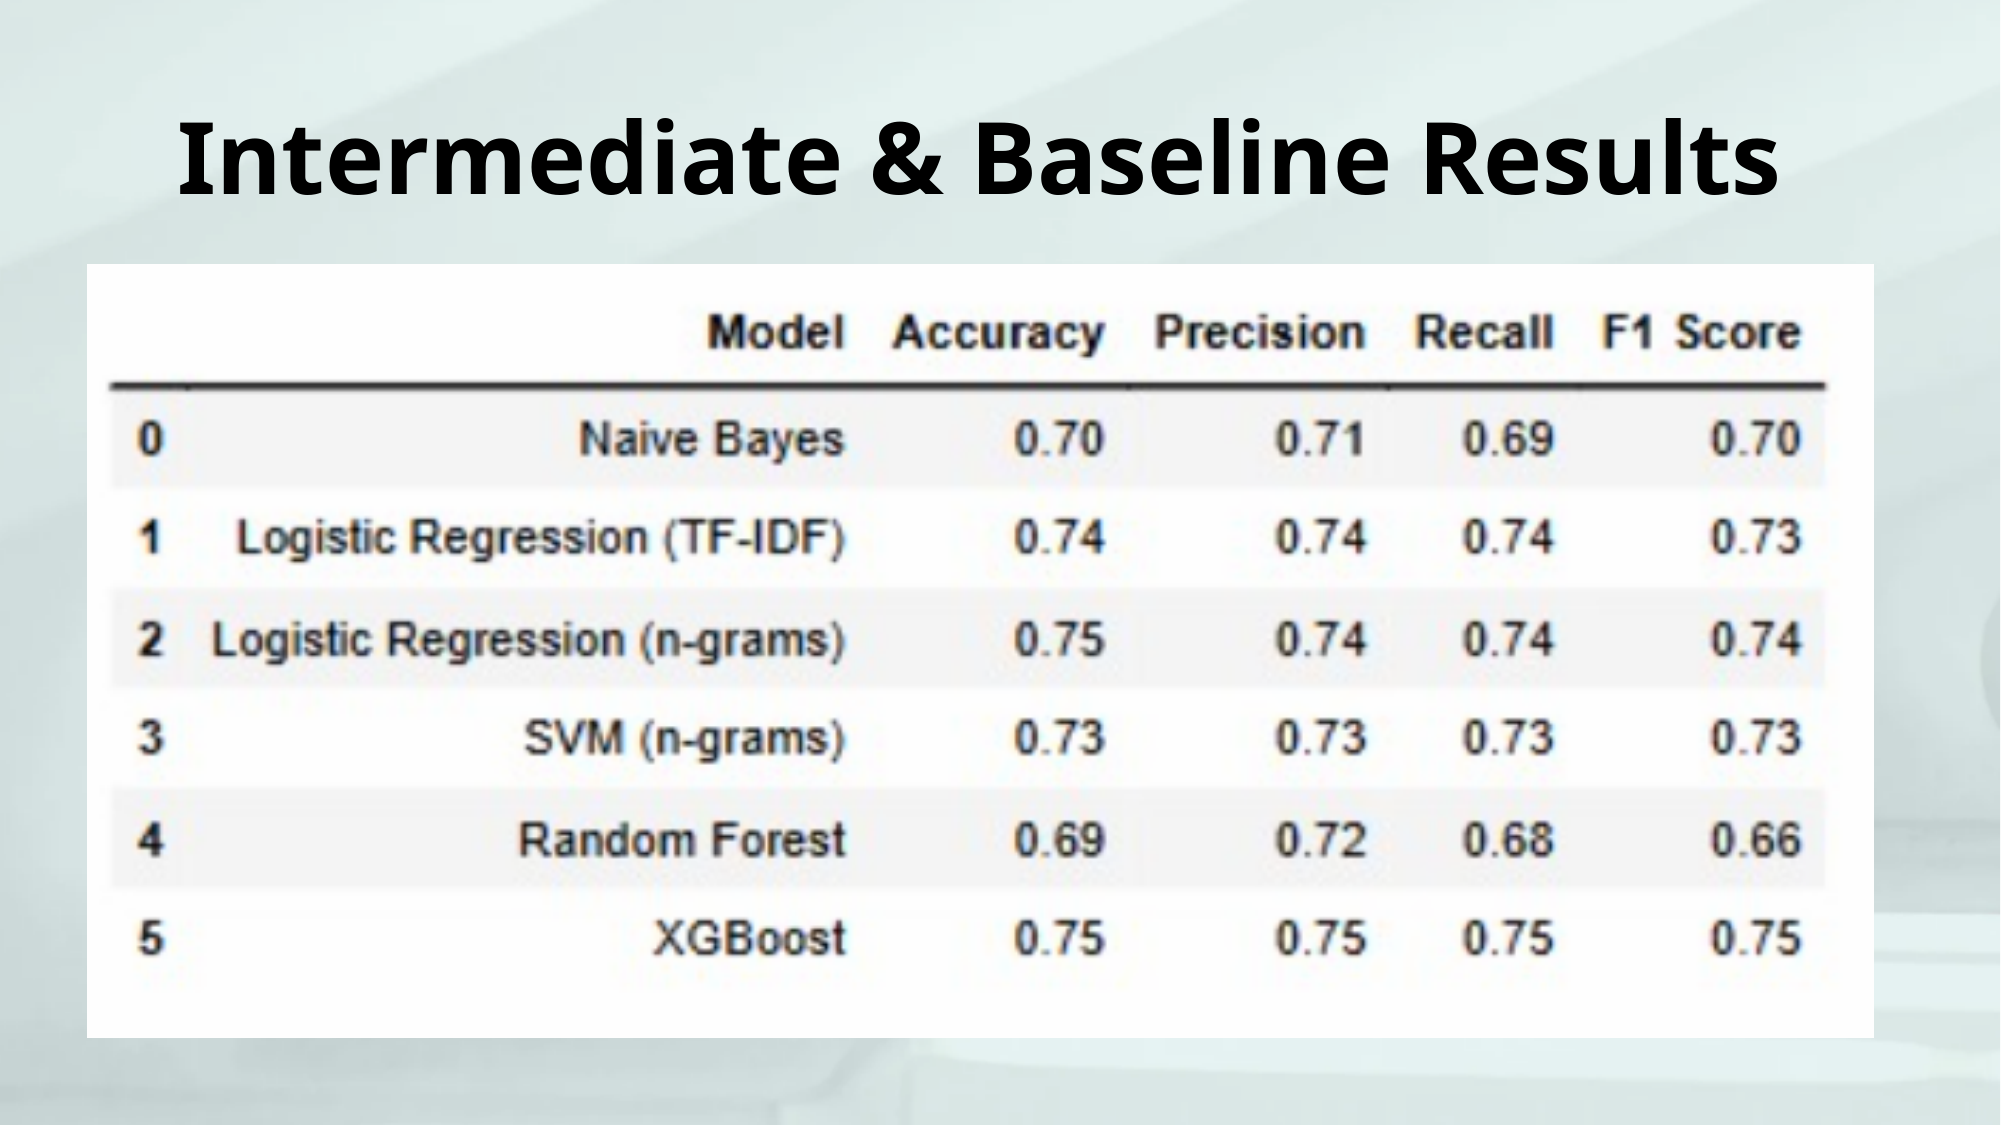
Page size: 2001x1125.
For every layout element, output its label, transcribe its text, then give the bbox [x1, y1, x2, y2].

text_box Intermediate & Baseline Results [66, 87, 1895, 223]
picture [0, 0, 2001, 1125]
